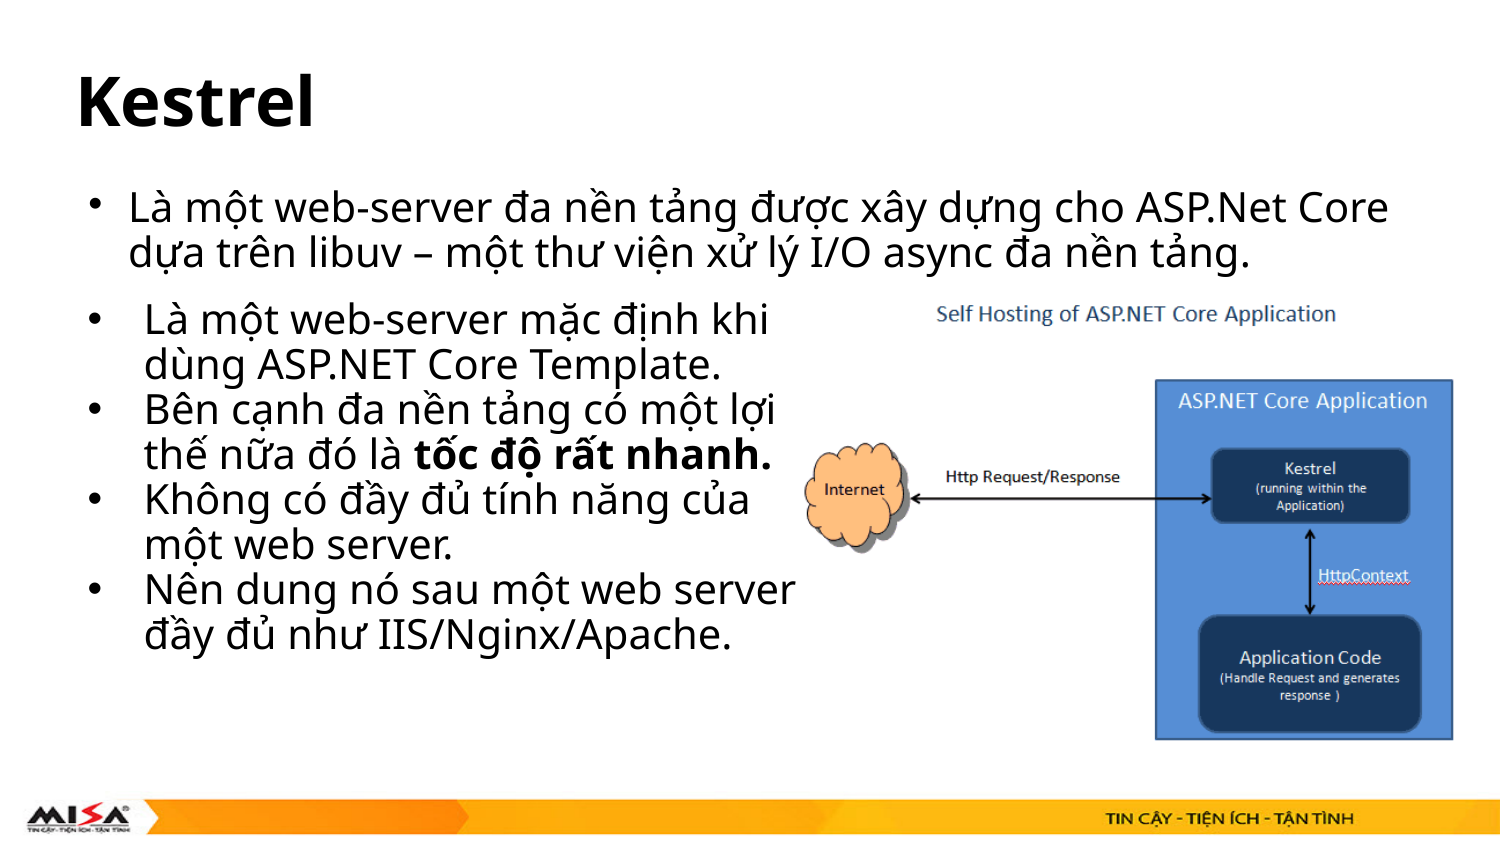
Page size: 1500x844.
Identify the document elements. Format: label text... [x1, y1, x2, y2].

picture [0, 0, 1500, 844]
subtitle Là một web-server đa nền tảng được xây dựng cho ASP.Net Core dựa trên libuv – một thư viện xử lý I/O async đa nền tảng. [75, 178, 1425, 285]
title Kestrel [75, 33, 1425, 175]
text_box Là một web-server mặc định khi dùng ASP.NET Core Template. Bên cạnh đa nền tảng có một lợi thế nữa đó là tốc độ rất nhanh. Không có đầy đủ tính năng của một web server. Nên dung nó sau một web server đầy đủ như IIS/Nginx/Apache. [87, 296, 797, 661]
